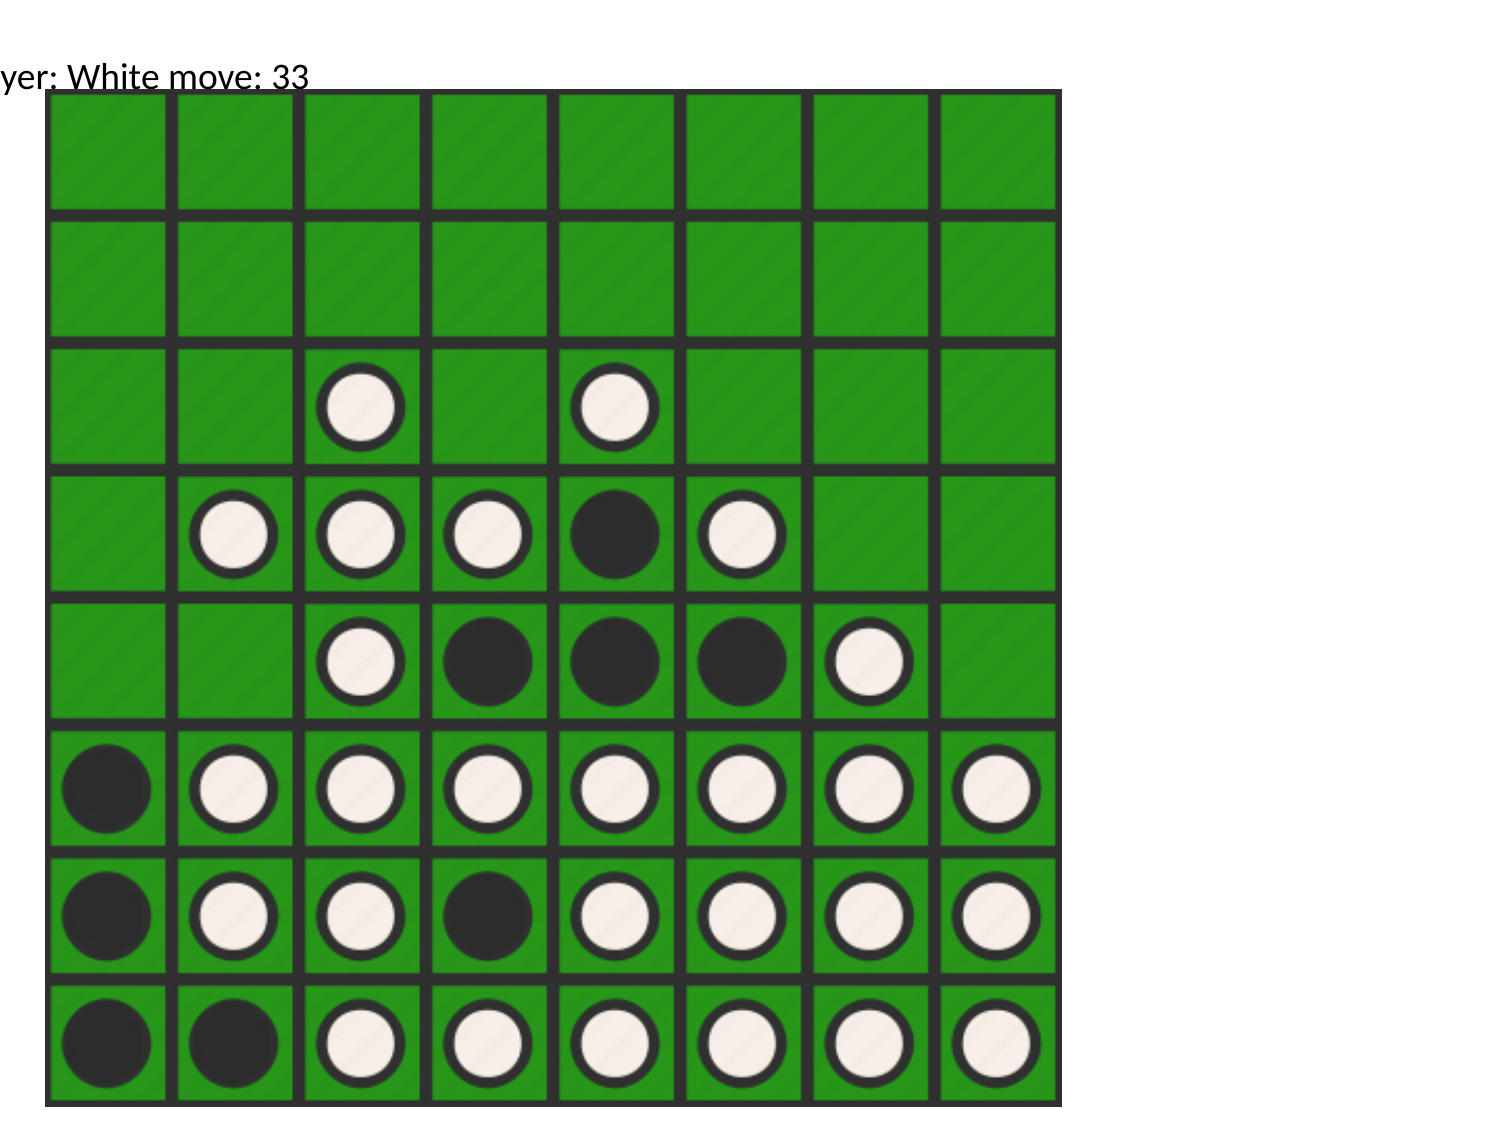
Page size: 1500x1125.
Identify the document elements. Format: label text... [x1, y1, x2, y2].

picture [44, 89, 1062, 1107]
text_box turn: 32 player: White move: 33 [0, 44, 325, 105]
